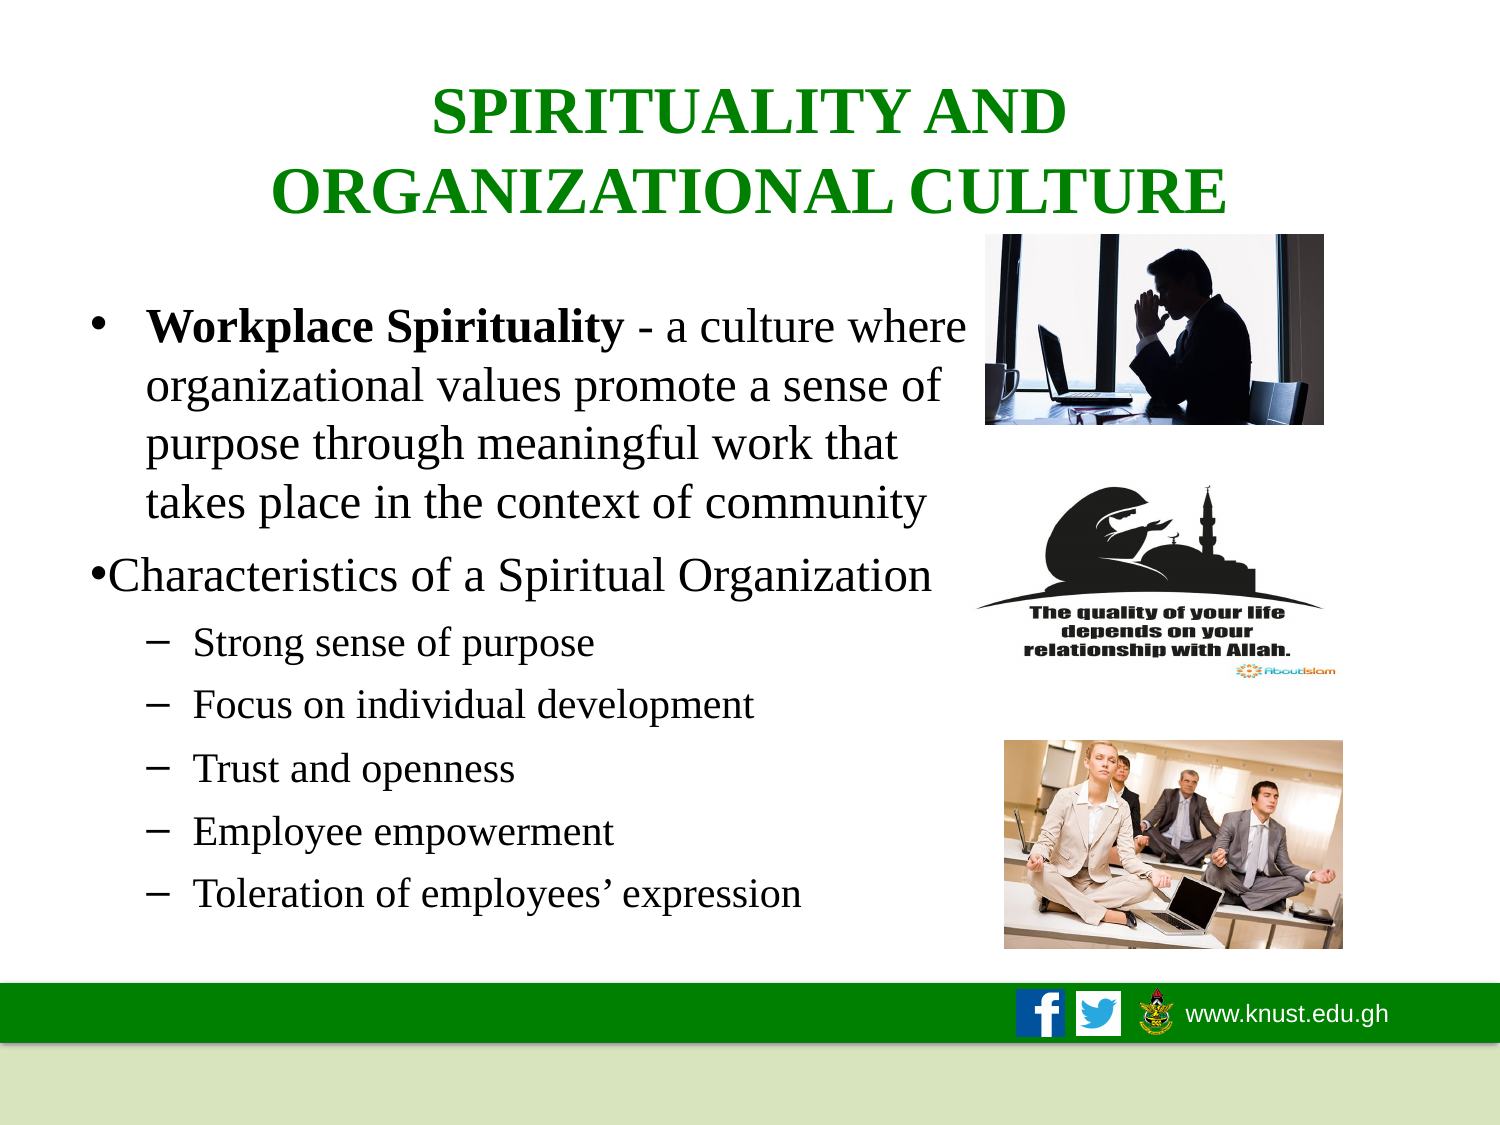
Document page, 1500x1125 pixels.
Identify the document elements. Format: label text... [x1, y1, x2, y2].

picture [1016, 989, 1065, 1037]
title SPIRITUALITY AND ORGANIZATIONAL CULTURE [103, 59, 1397, 278]
picture [1076, 991, 1121, 1036]
list Workplace Spirituality - a culture where organizational values promote a sense of purpose through meaningful work that takes place in the context of community Characteristics of a Spiritual Organization Strong sense of purpose Focus on individual development Trust and openness Employee empowerment Toleration of employees’ expression [75, 286, 986, 977]
picture [985, 234, 1324, 425]
picture [1139, 987, 1174, 1035]
picture [1003, 740, 1343, 949]
picture [966, 472, 1343, 681]
